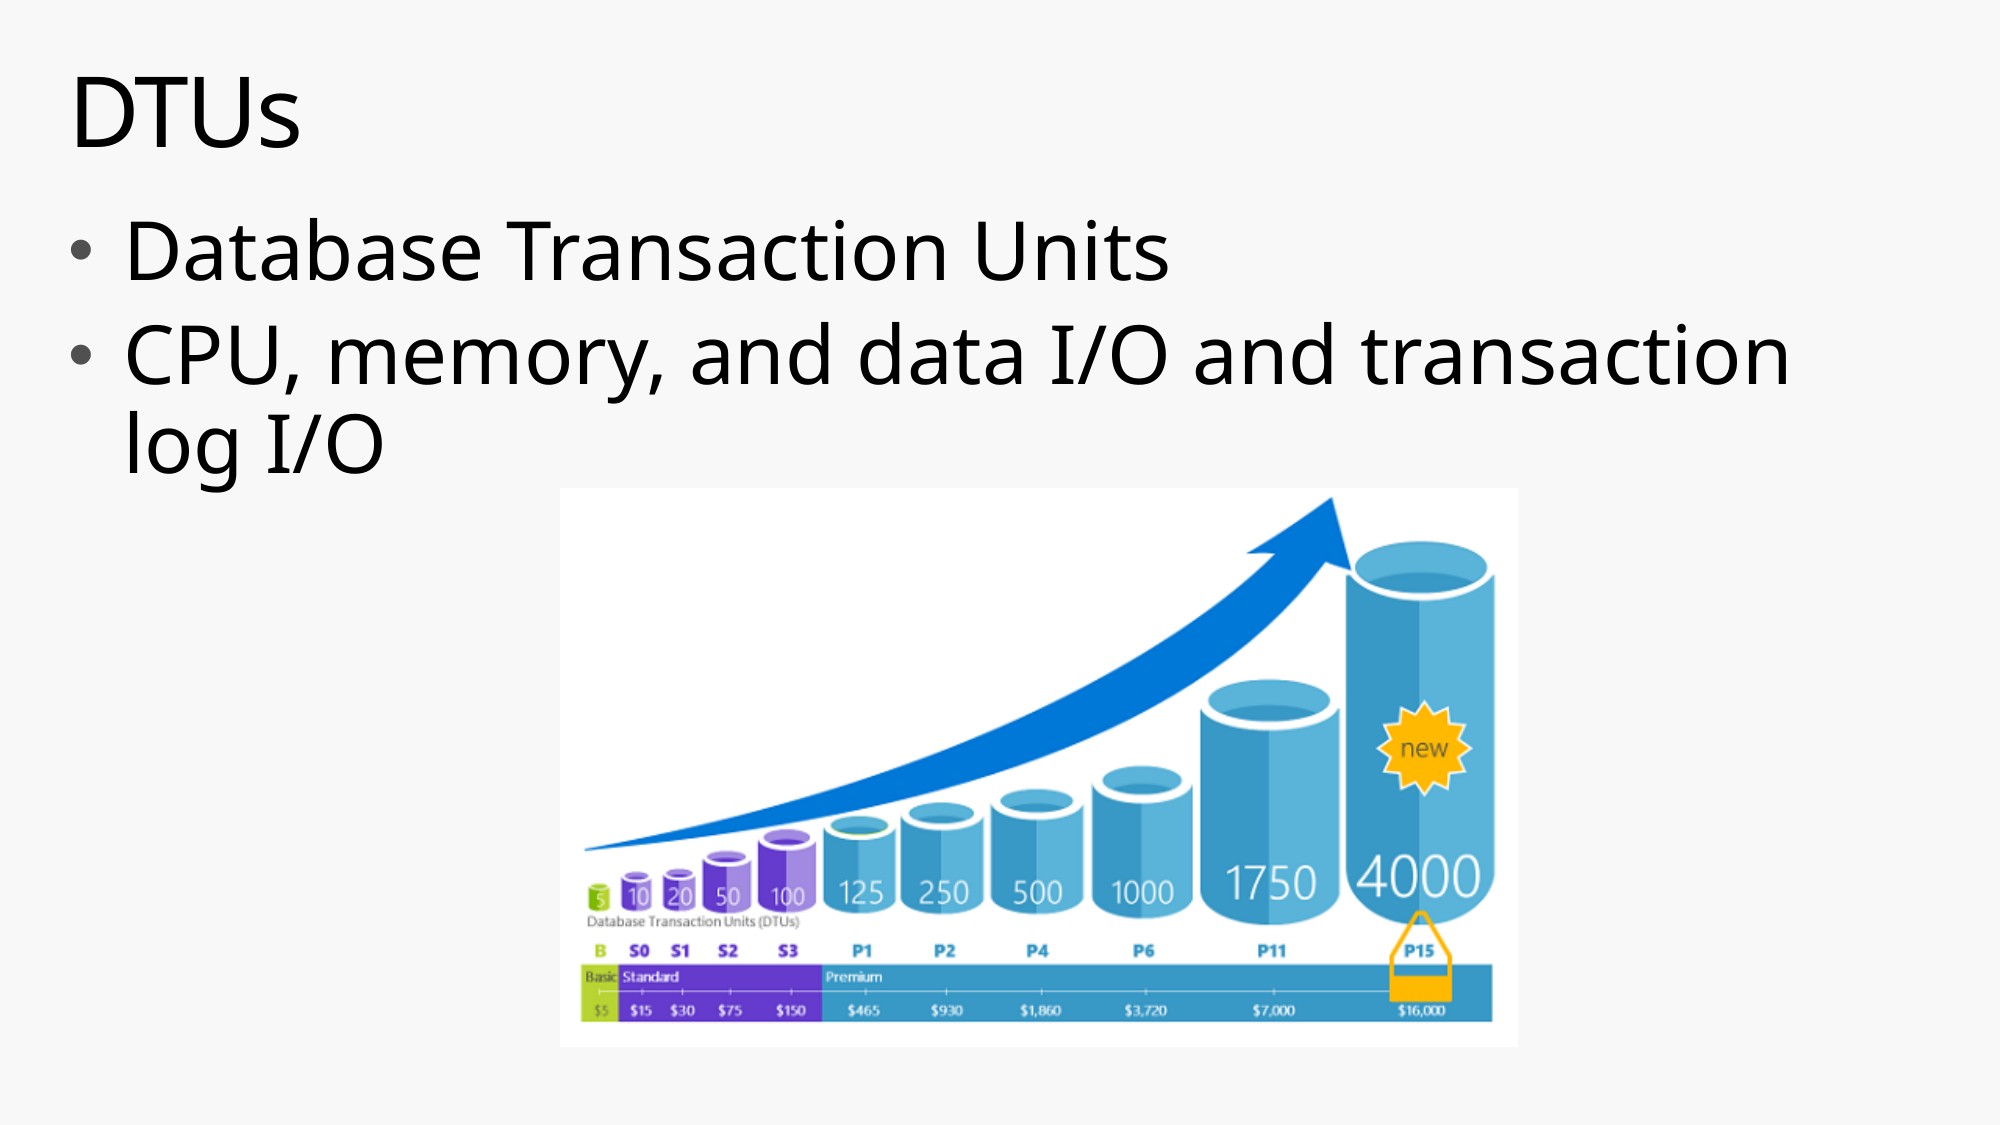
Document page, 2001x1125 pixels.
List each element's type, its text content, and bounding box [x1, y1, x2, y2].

title DTUs [44, 47, 1957, 196]
list Database Transaction Units CPU, memory, and data I/O and transaction log I/O [44, 196, 1956, 424]
picture [559, 488, 1519, 1047]
